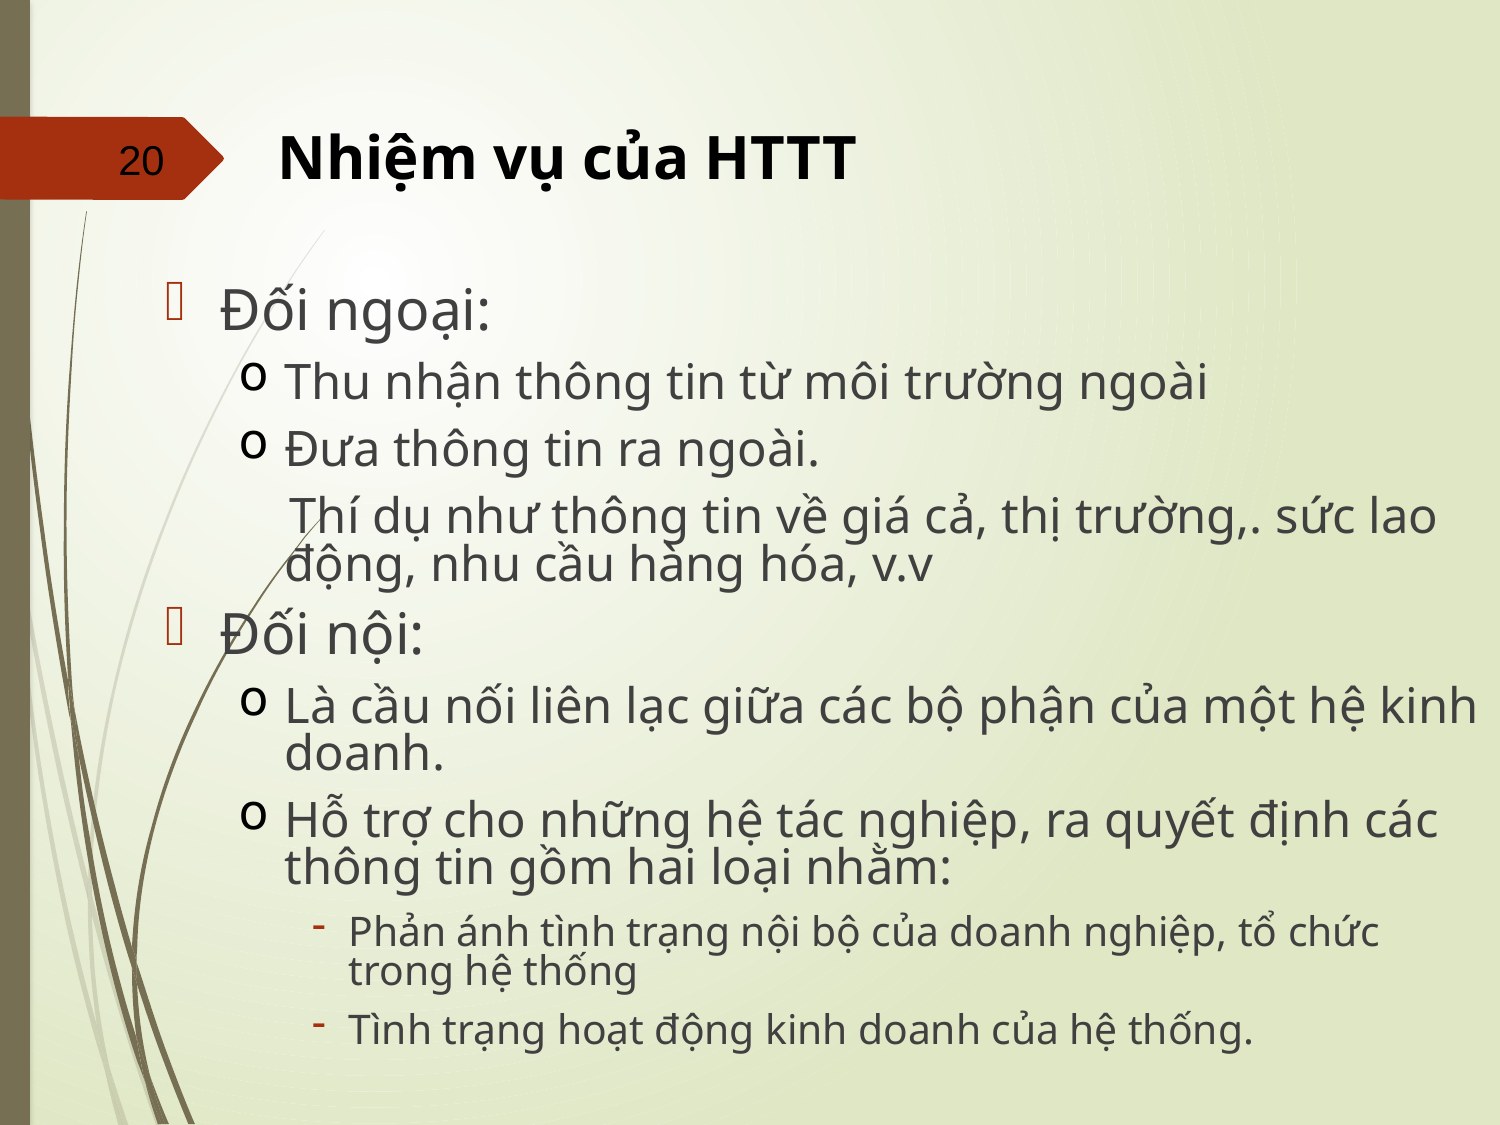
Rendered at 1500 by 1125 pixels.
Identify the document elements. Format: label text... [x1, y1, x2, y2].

list Đối ngoại: Thu nhận thông tin từ môi trường ngoài Đưa thông tin ra ngoài. Thí dụ như thông tin về giá cả, thị trường,. sức lao động, nhu cầu hàng hóa, v.v Đối nội: Là cầu nối liên lạc giữa các bộ phận của một hệ kinh doanh. Hỗ trợ cho những hệ tác nghiệp, ra quyết định các thông tin gồm hai loại nhằm: Phản ánh tình trạng nội bộ của doanh nghiệp, tổ chức trong hệ thống Tình trạng hoạt động kinh doanh của hệ thống. [150, 279, 1500, 1067]
slide_number 20 [83, 129, 180, 190]
title Nhiệm vụ của HTTT [262, 112, 1500, 200]
